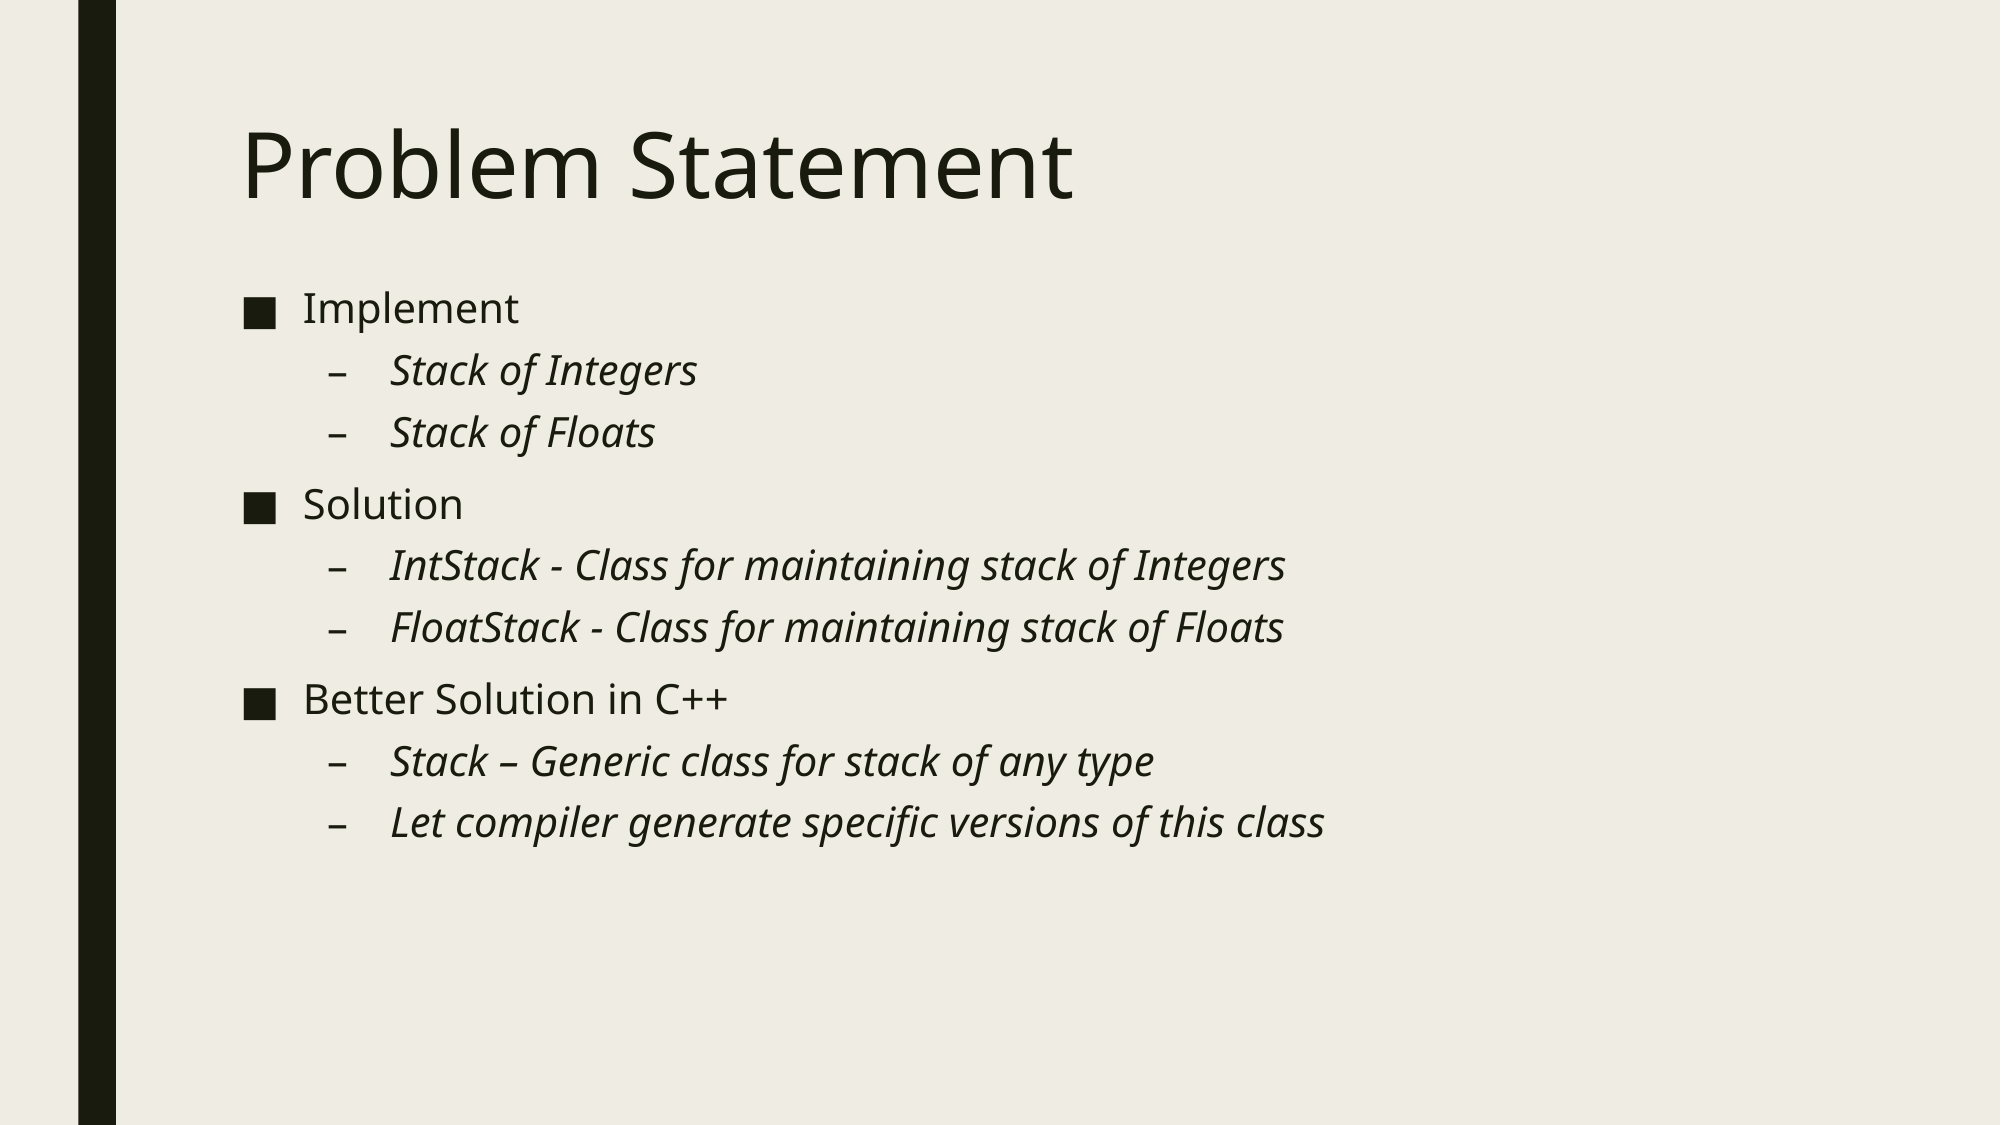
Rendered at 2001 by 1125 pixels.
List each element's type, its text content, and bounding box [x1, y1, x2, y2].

list Implement Stack of Integers Stack of Floats Solution IntStack - Class for maintaining stack of Integers FloatStack - Class for maintaining stack of Floats Better Solution in C++ Stack – Generic class for stack of any type Let compiler generate specific versions of this class [225, 278, 1800, 963]
title Problem Statement [225, 112, 1800, 256]
